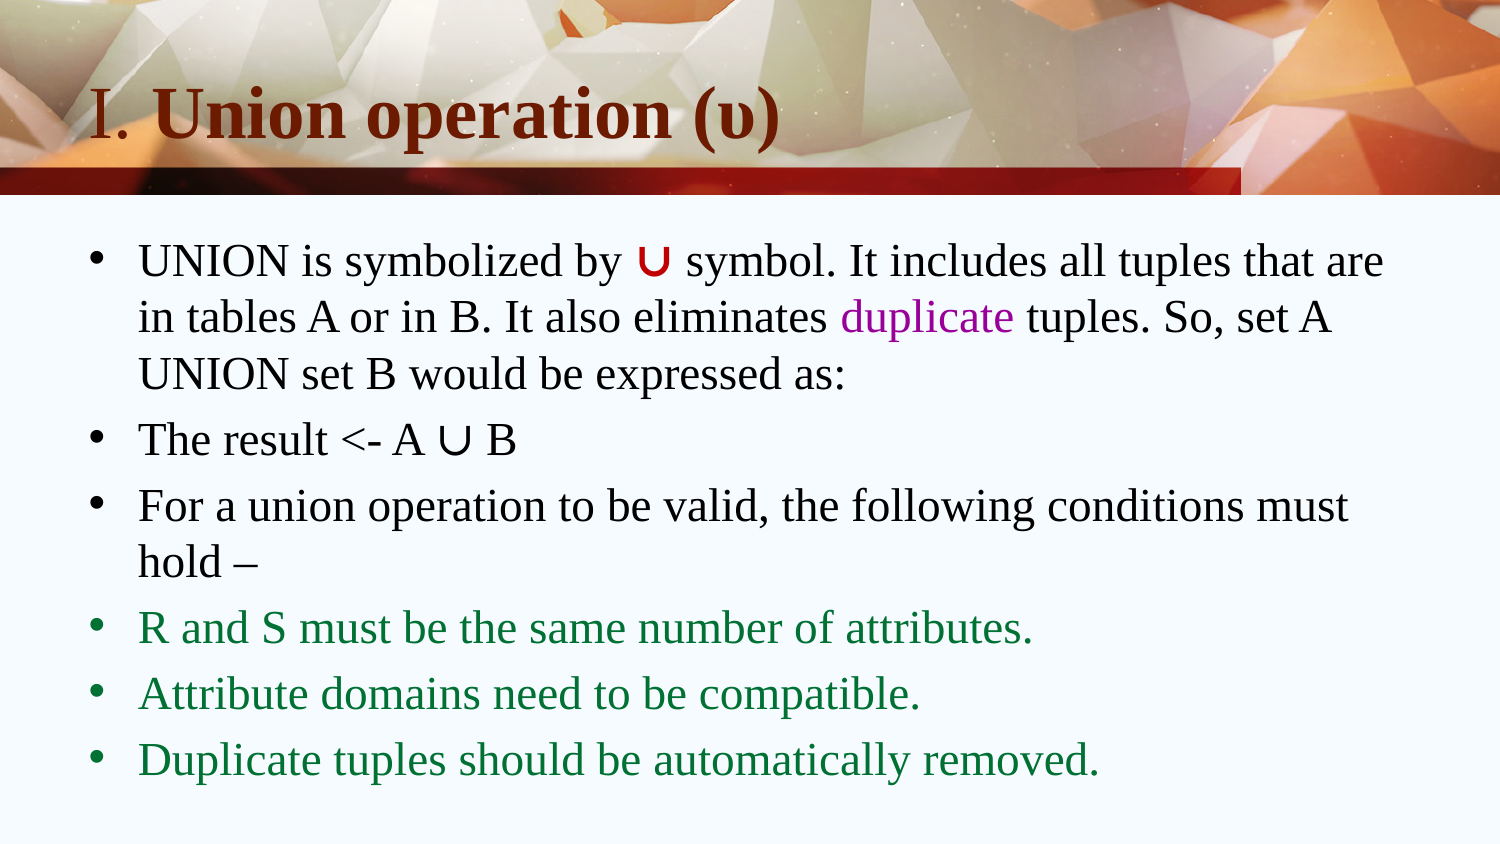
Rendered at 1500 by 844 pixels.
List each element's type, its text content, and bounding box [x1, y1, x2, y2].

list UNION is symbolized by ∪ symbol. It includes all tuples that are in tables A or in B. It also eliminates duplicate tuples. So, set A UNION set B would be expressed as: The result <- A ∪ B For a union operation to be valid, the following conditions must hold – R and S must be the same number of attributes. Attribute domains need to be compatible. Duplicate tuples should be automatically removed. [73, 221, 1427, 798]
title I. Union operation (υ) [73, 46, 1427, 172]
picture [0, 0, 1500, 844]
